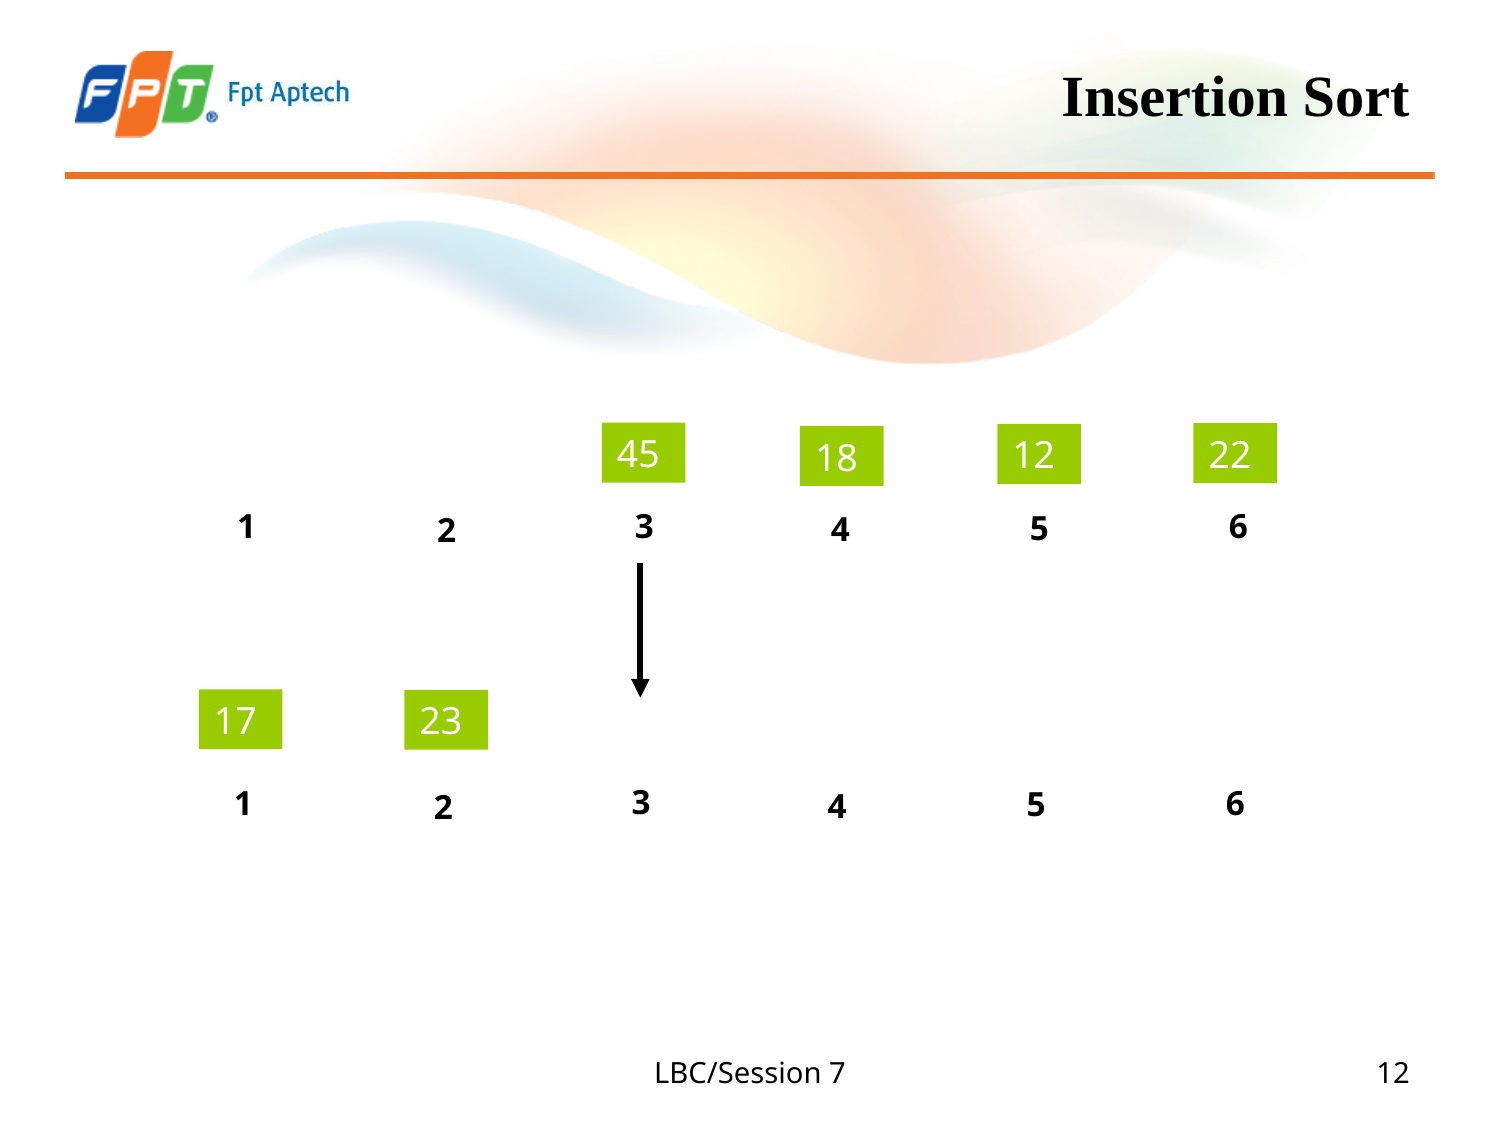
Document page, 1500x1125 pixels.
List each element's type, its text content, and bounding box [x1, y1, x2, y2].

text_box LBC/Session 7 [512, 1046, 988, 1125]
text_box 17 [198, 689, 283, 750]
text_box 6 [1213, 498, 1261, 553]
text_box 3 [619, 497, 667, 553]
text_box ‹#› [1074, 1046, 1425, 1125]
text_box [218, 773, 1258, 835]
picture [65, 0, 1435, 486]
text_box 18 [799, 425, 884, 486]
text_box 5 [1014, 499, 1062, 555]
text_box 2 [422, 502, 469, 557]
text_box 23 [404, 689, 488, 750]
text_box 22 [1193, 423, 1278, 484]
text_box 12 [997, 423, 1081, 484]
title Insertion Sort [437, 24, 1425, 161]
text_box 4 [815, 500, 863, 556]
text_box 1 [222, 497, 269, 553]
picture [75, 51, 218, 138]
text_box 45 [601, 422, 686, 483]
